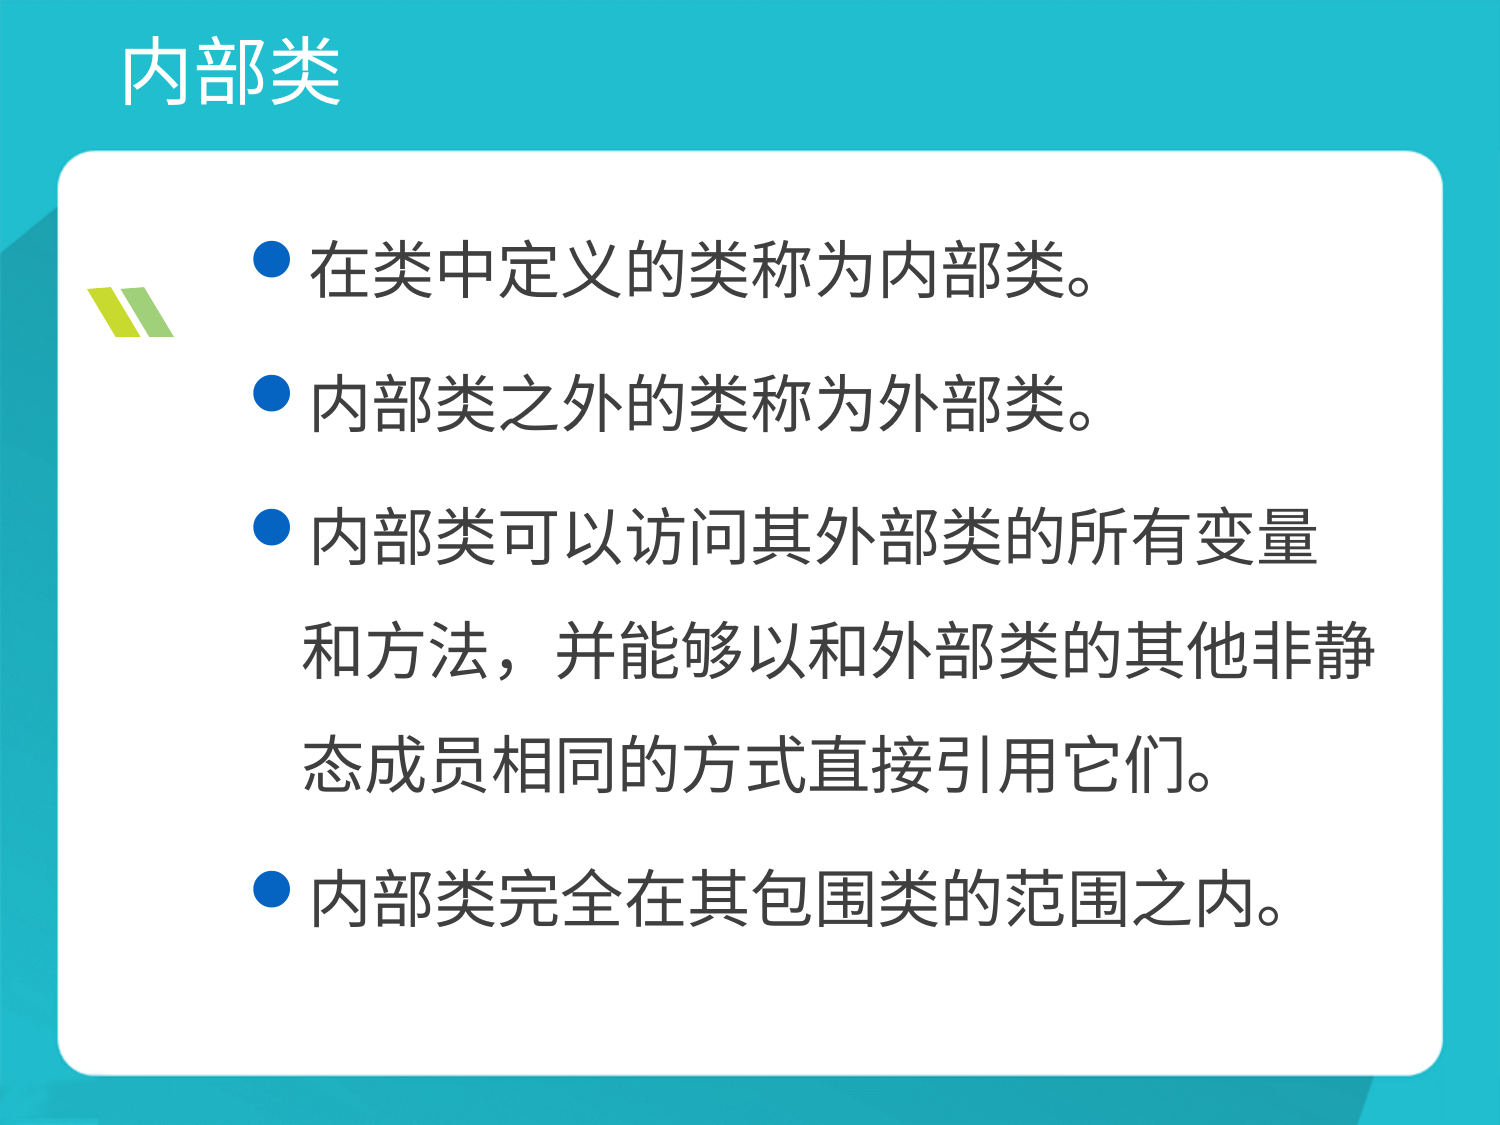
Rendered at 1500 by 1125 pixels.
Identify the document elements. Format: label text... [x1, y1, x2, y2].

text_box [118, 286, 176, 339]
title 内部类 [103, 0, 1397, 150]
list 在类中定义的类称为内部类。 内部类之外的类称为外部类。 内部类可以访问其外部类的所有变量和方法，并能够以和外部类的其他非静态成员相同的方式直接引用它们。 内部类完全在其包围类的范围之内。 [233, 184, 1397, 1024]
text_box [85, 286, 143, 339]
picture [0, 0, 1500, 1125]
